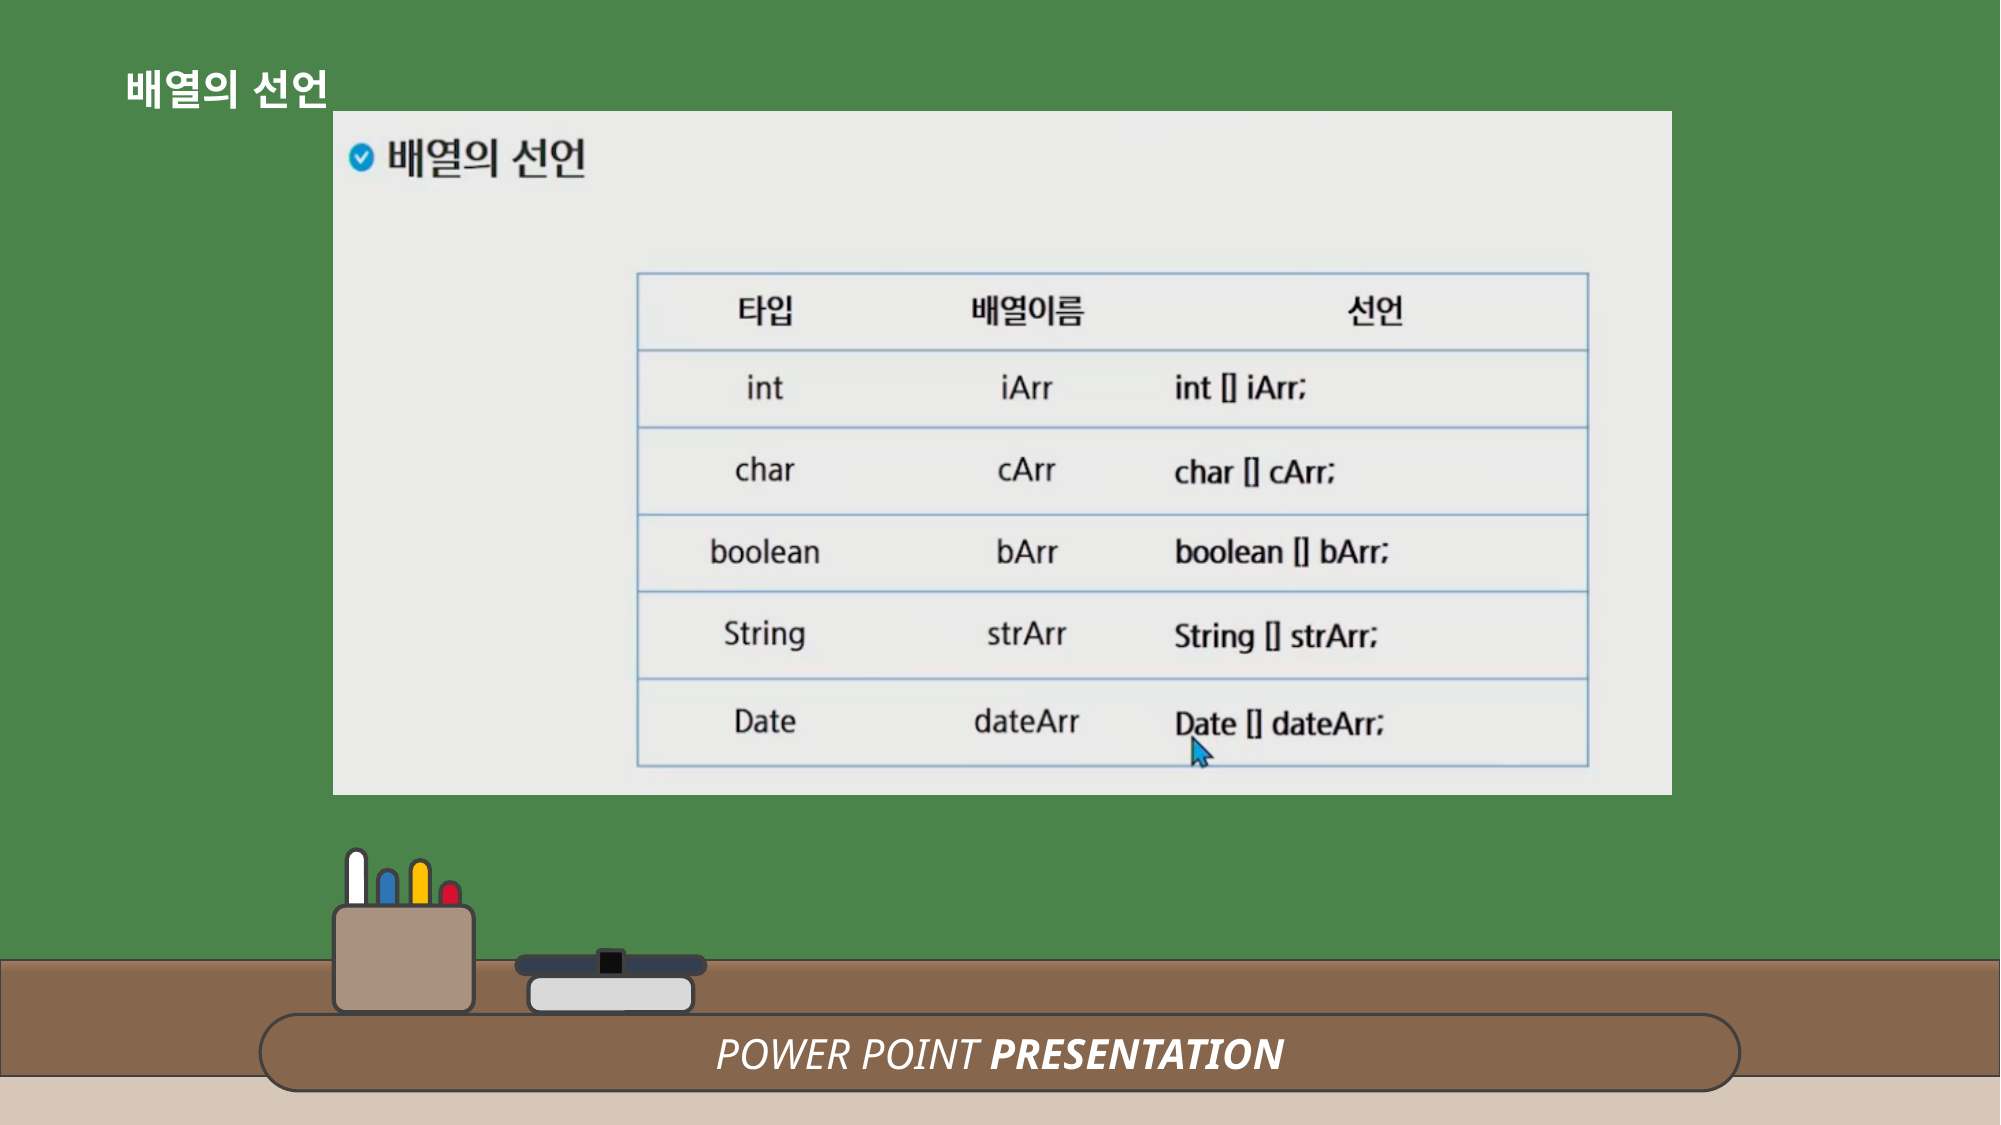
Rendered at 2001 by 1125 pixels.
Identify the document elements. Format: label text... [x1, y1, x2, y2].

text_box 배열의 선언 [111, 56, 346, 122]
picture [333, 111, 1672, 796]
text_box [0, 959, 340, 1077]
text_box POWER POINT PRESENTATION [259, 1013, 1741, 1092]
text_box [409, 859, 431, 904]
text_box [332, 904, 475, 1014]
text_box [516, 950, 706, 1013]
text_box [439, 881, 461, 904]
text_box [468, 959, 516, 1013]
text_box [377, 868, 399, 904]
text_box [345, 848, 368, 904]
text_box [706, 959, 2000, 1077]
text_box [0, 1077, 2000, 1125]
